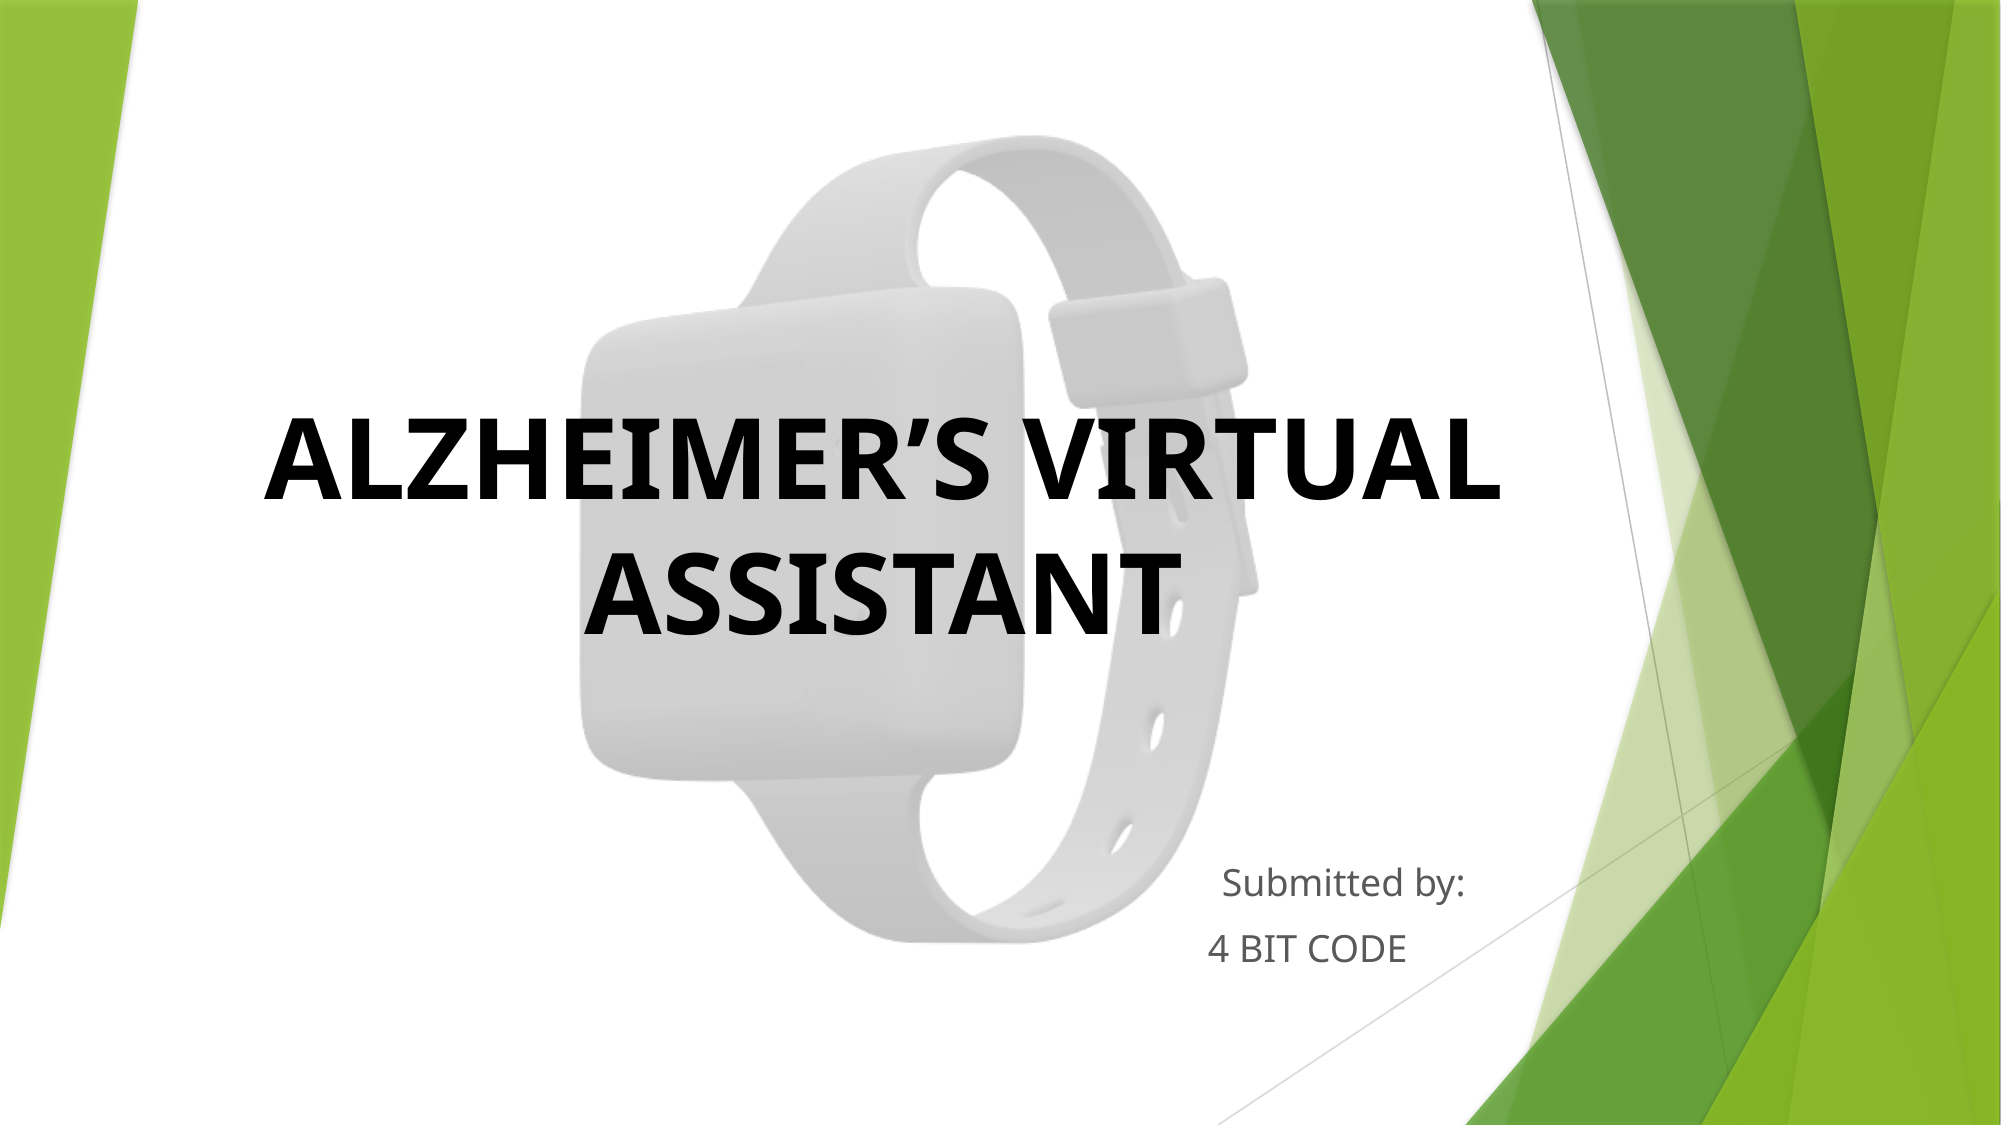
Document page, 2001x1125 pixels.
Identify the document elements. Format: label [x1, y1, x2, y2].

picture [138, 85, 1790, 1000]
